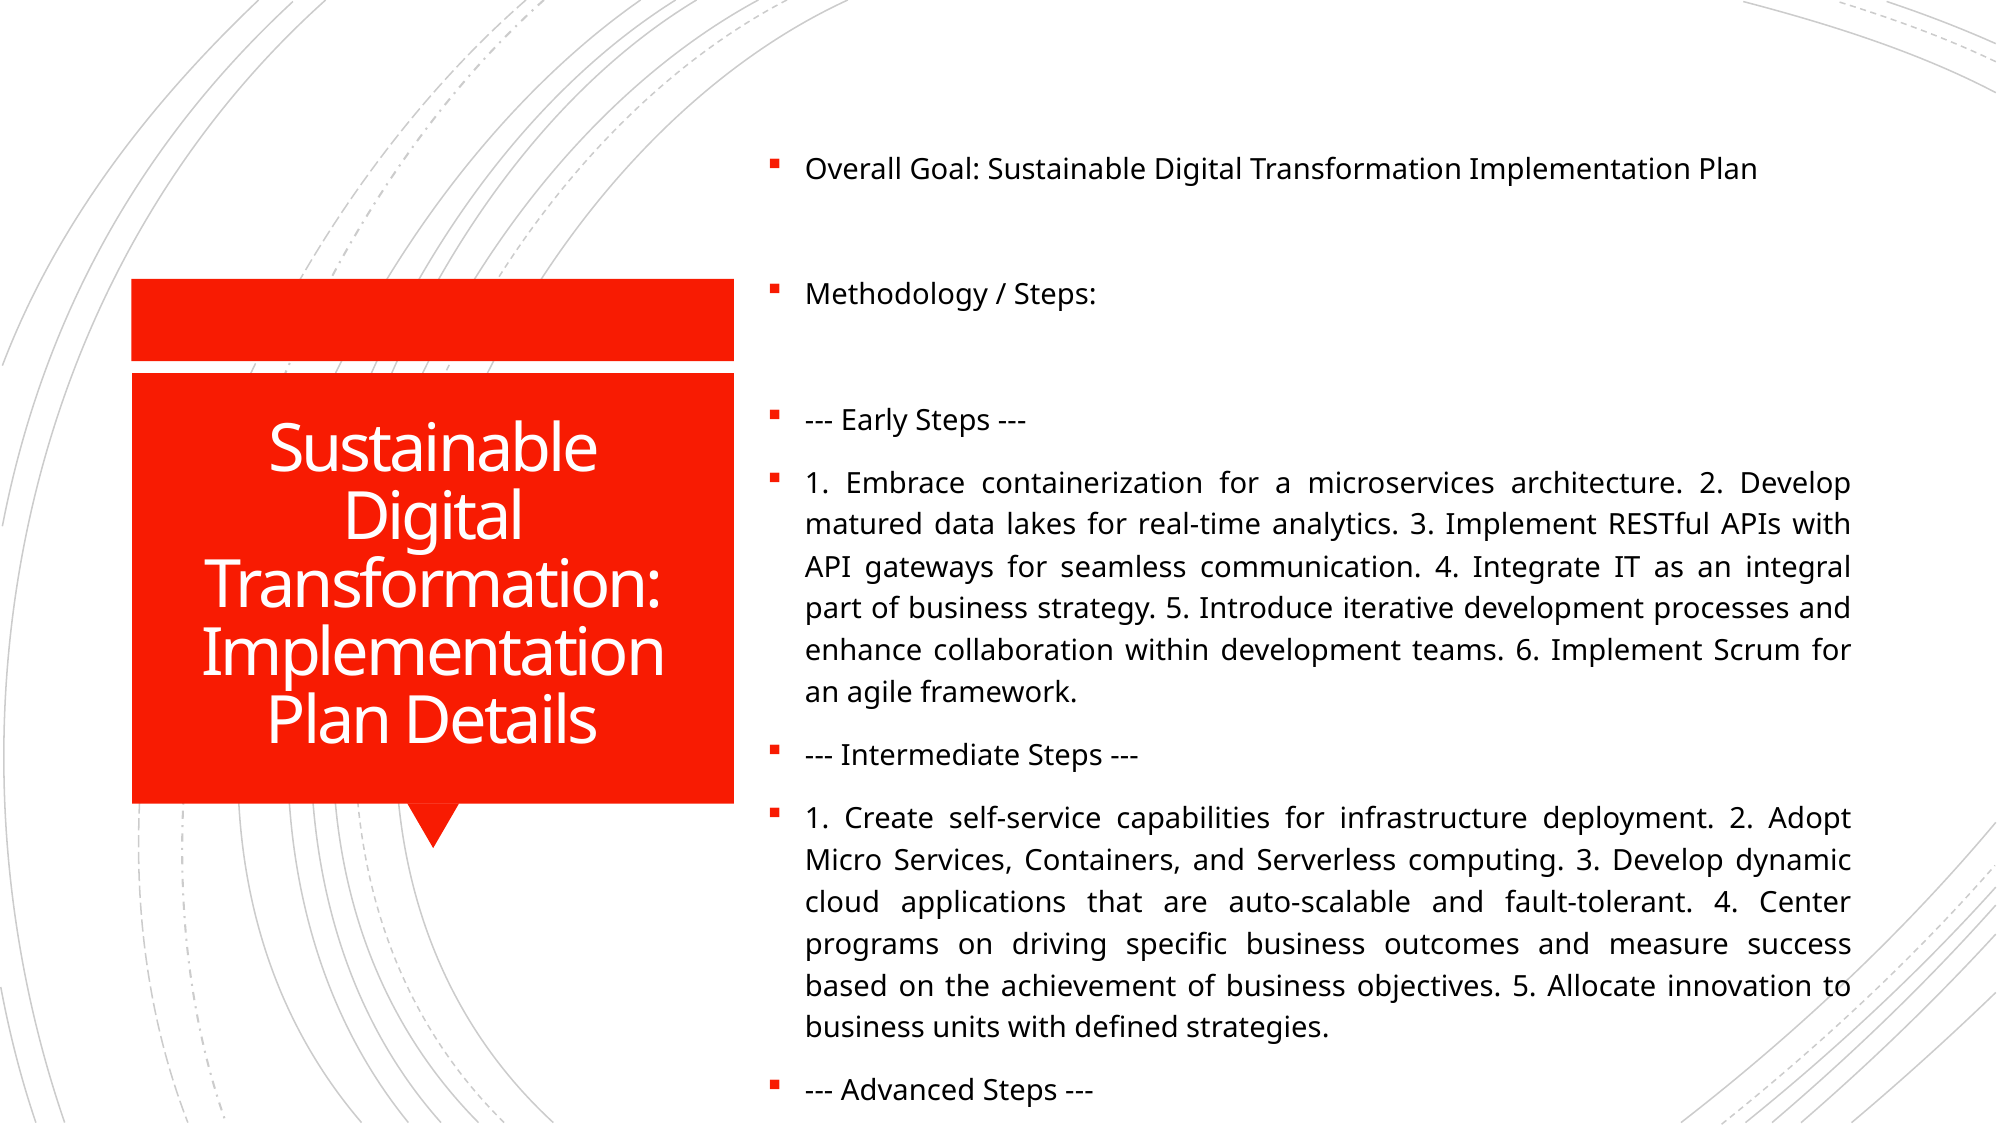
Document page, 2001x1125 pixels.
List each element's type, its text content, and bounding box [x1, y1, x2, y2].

list Overall Goal: Sustainable Digital Transformation Implementation Plan Methodology / Steps: --- Early Steps --- 1. Embrace containerization for a microservices architecture. 2. Develop matured data lakes for real-time analytics. 3. Implement RESTful APIs with API gateways for seamless communication. 4. Integrate IT as an integral part of business strategy. 5. Introduce iterative development processes and enhance collaboration within development teams. 6. Implement Scrum for an agile framework. --- Intermediate Steps --- 1. Create self-service capabilities for infrastructure deployment. 2. Adopt Micro Services, Containers, and Serverless computing. 3. Develop dynamic cloud applications that are auto-scalable and fault-tolerant. 4. Center programs on driving specific business outcomes and measure success based on the achievement of business objectives. 5. Allocate innovation to business units with defined strategies. --- Advanced Steps --- 1. Implement AI and ML-enabled algorithms for advanced tasks. 2. Leverage human-like intelligence to enhance decision-making and continuously evolve cognitive capabilities for ongoing innovation. 3. Adopt a KPI-based perspective for operations and drive process improvement for business outcomes. 4. Seek executive sponsorship for innovation initiatives and establish initial processes for innovation, avoiding silos. Tools/Platforms (Overall): Kubernetes, Azure DevOps, Docker, Jira, Git-scm, Odoo, AWS Lambda, ServiceNow, Spigit, Grafana, TensorFlow, IBM Watson, Salesforce, GitHub Subtask Estimates (Aggregated): --- Early Steps --- Containerization: 10h; Data Lakes: 15h; APIs: 10h; Business Integration: 5h; Agile Implementation: 5h; Collaboration: 5h; Scrum: 5h; --- Intermediate Steps --- Self-Service: 10h; Serverless: 10h; Dynamic Apps: 5h; Outcome Programs: 5h; KPI Measurement: 5h; Innovation Allocation: 5h; --- Advanced Steps --- AI/ML Implementation: 10h; Cognitive Enhancement: 5h; Continuous Evolution: 5h; KPI Operations: 5h; Process Improvement: 5h; Executive Sponsorship: 5h; Innovation Processes: 30h [752, 135, 1868, 993]
title Sustainable Digital Transformation: Implementation Plan Details [145, 385, 720, 789]
